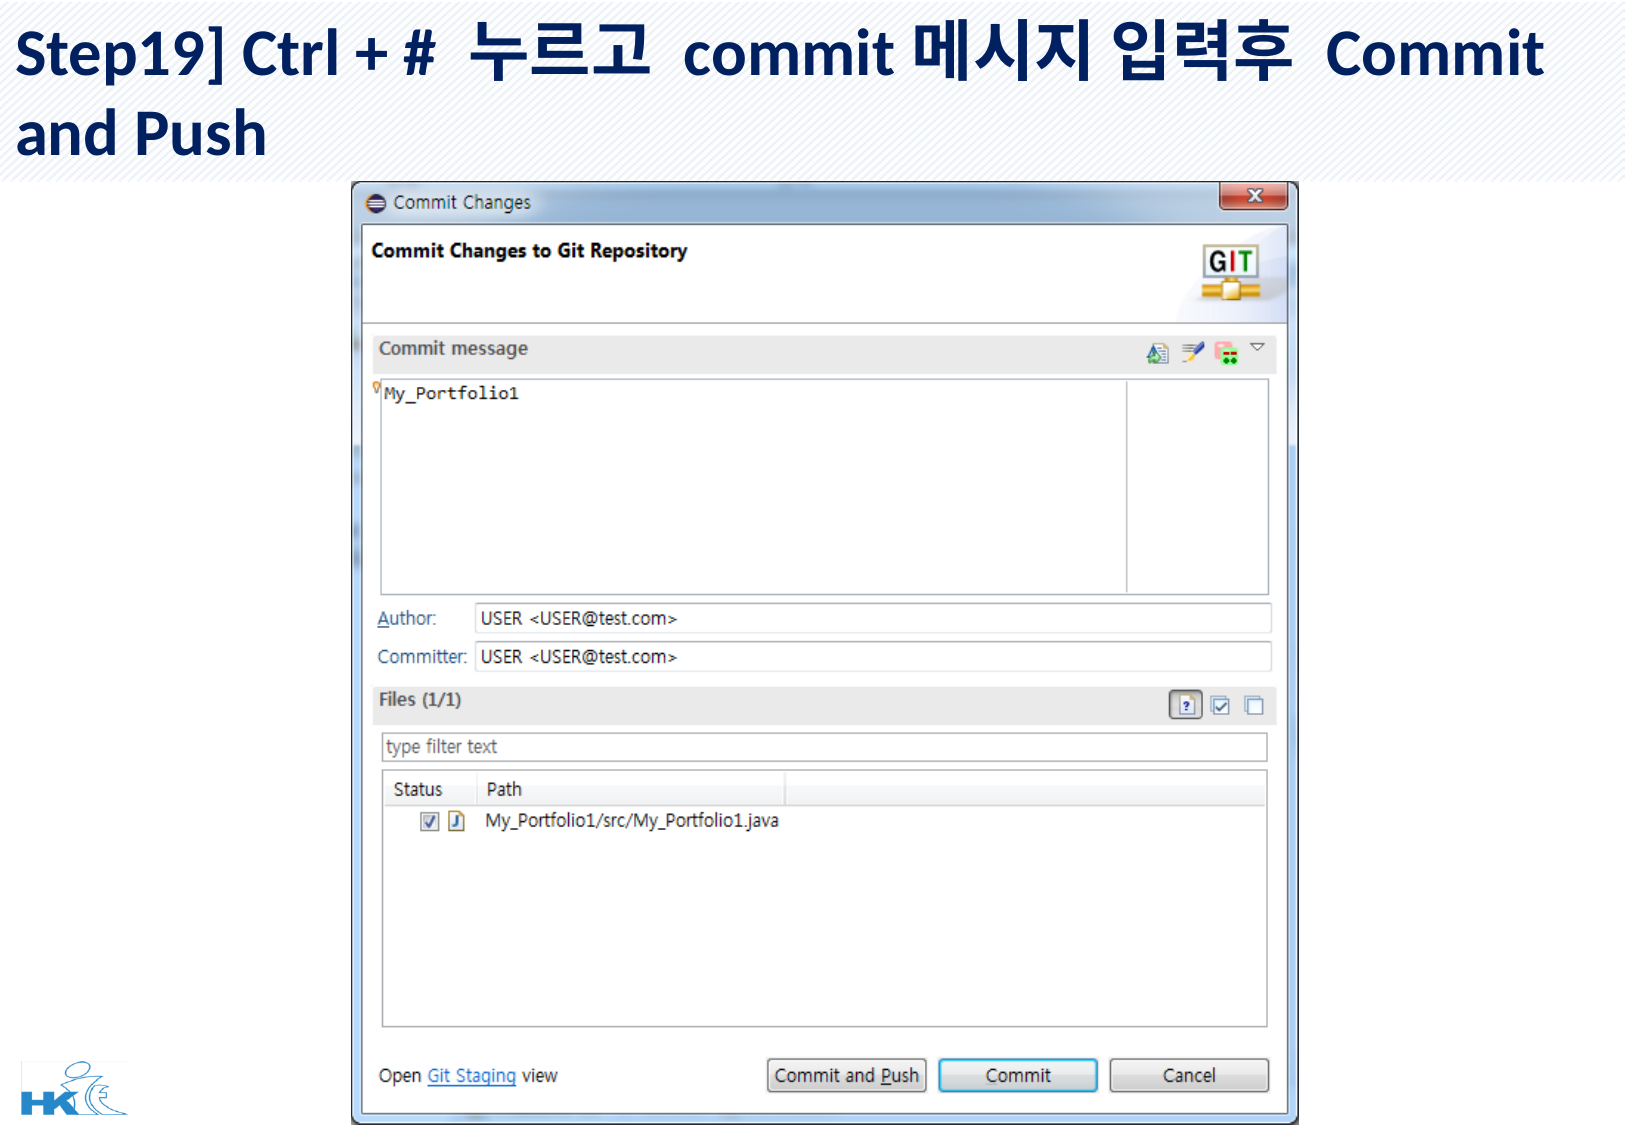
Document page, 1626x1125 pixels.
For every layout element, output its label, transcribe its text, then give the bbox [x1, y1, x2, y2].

picture [21, 1061, 128, 1115]
picture [351, 180, 1299, 1125]
title Step19] Ctrl + # 누르고 commit메시지 입력후 Commit and Push [0, 0, 1625, 182]
